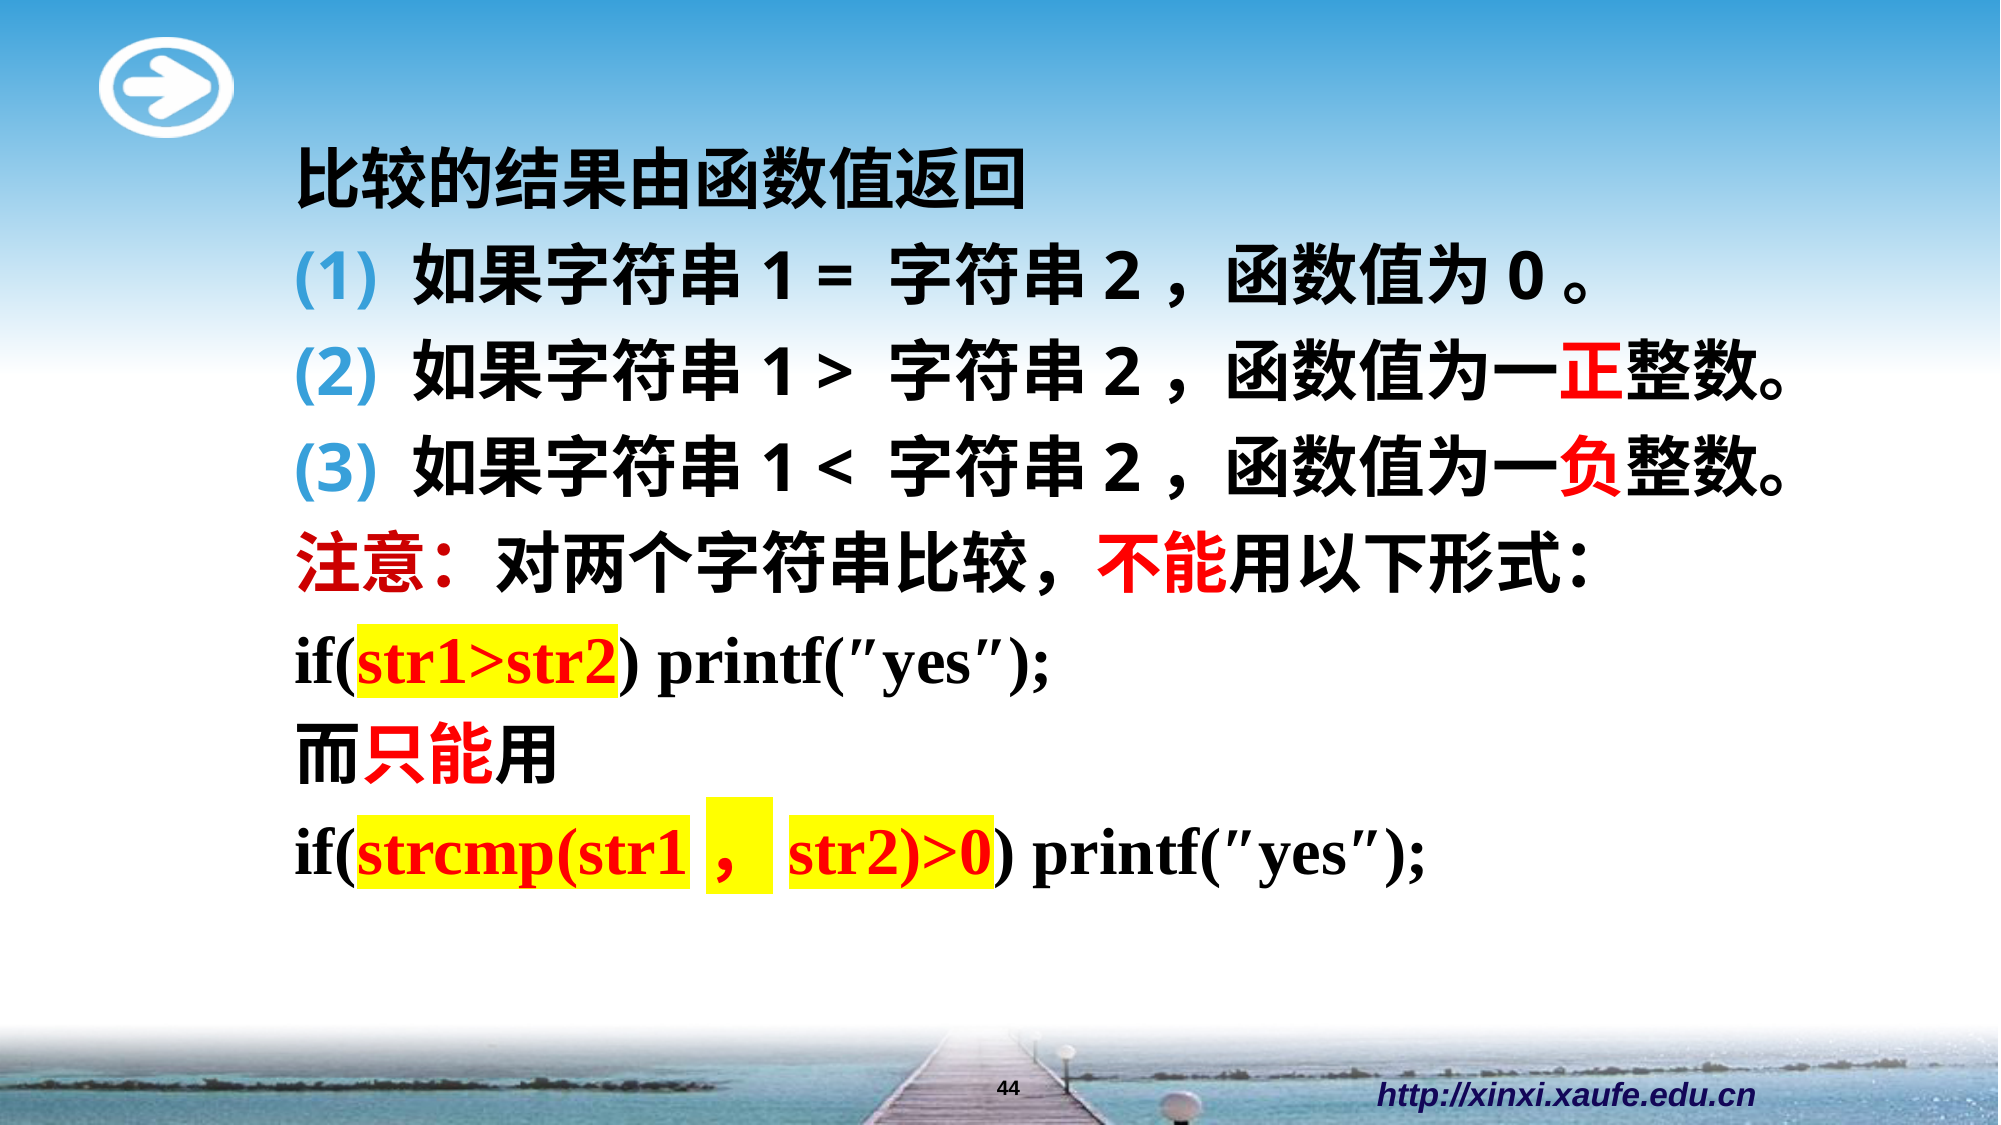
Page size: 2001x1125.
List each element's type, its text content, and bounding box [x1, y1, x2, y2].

picture [0, 953, 1998, 1125]
slide_number 44 [916, 1067, 1100, 1111]
footer http://xinxi.xaufe.edu.cn [1173, 1065, 1772, 1125]
picture [99, 37, 234, 138]
text_box 比较的结果由函数值返回 (1) 如果字符串1 = 字符串2，函数值为0。 (2) 如果字符串1 > 字符串2，函数值为一正整数。 (3) 如果字符串1 < 字符串2，函数值为一负整数。 注意：对两个字符串比较，不能用以下形式： if(str1>str2) printf(″yes″); 而只能用 if(strcmp(str1，str2)>0) printf(″yes″); [279, 113, 1827, 896]
